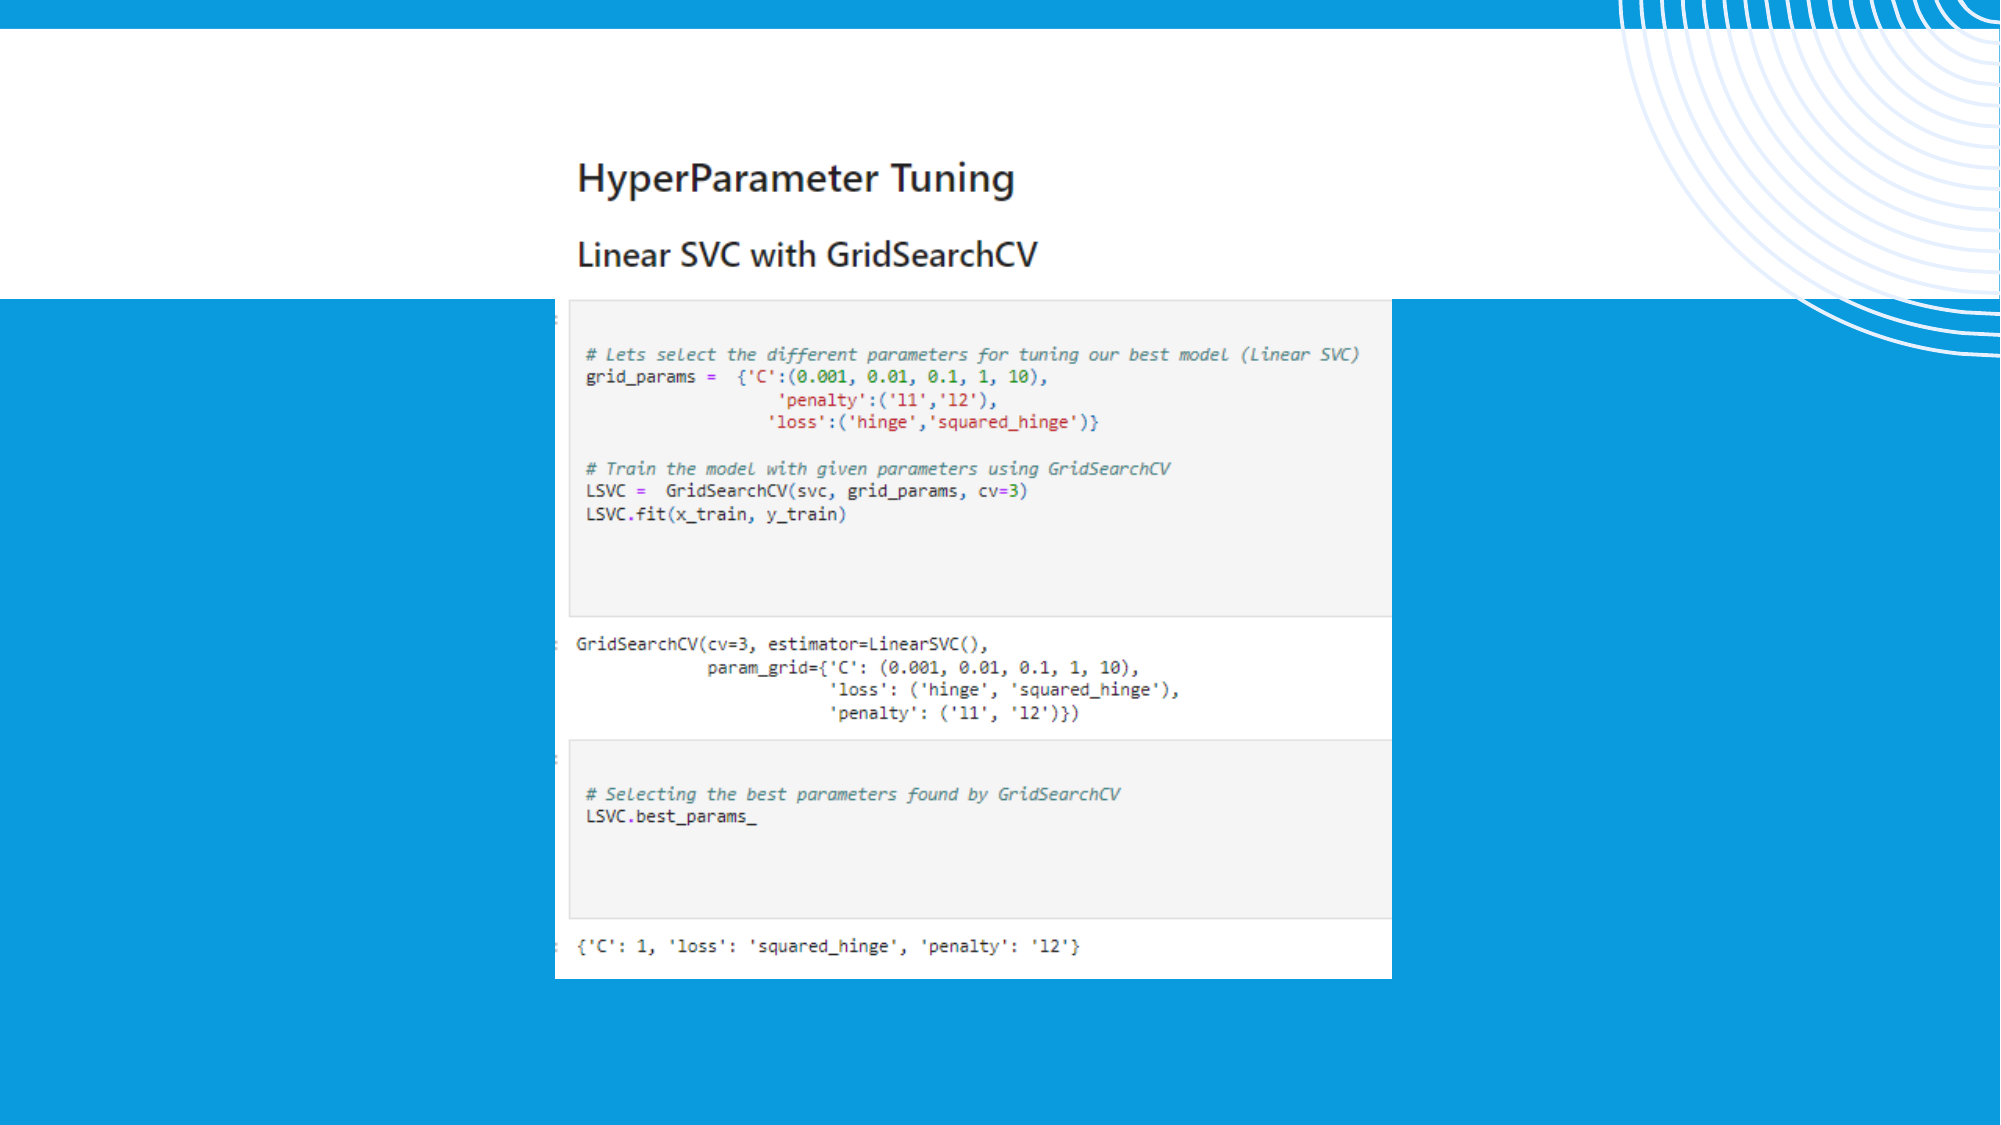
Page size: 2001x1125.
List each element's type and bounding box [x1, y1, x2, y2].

picture [555, 145, 1392, 978]
